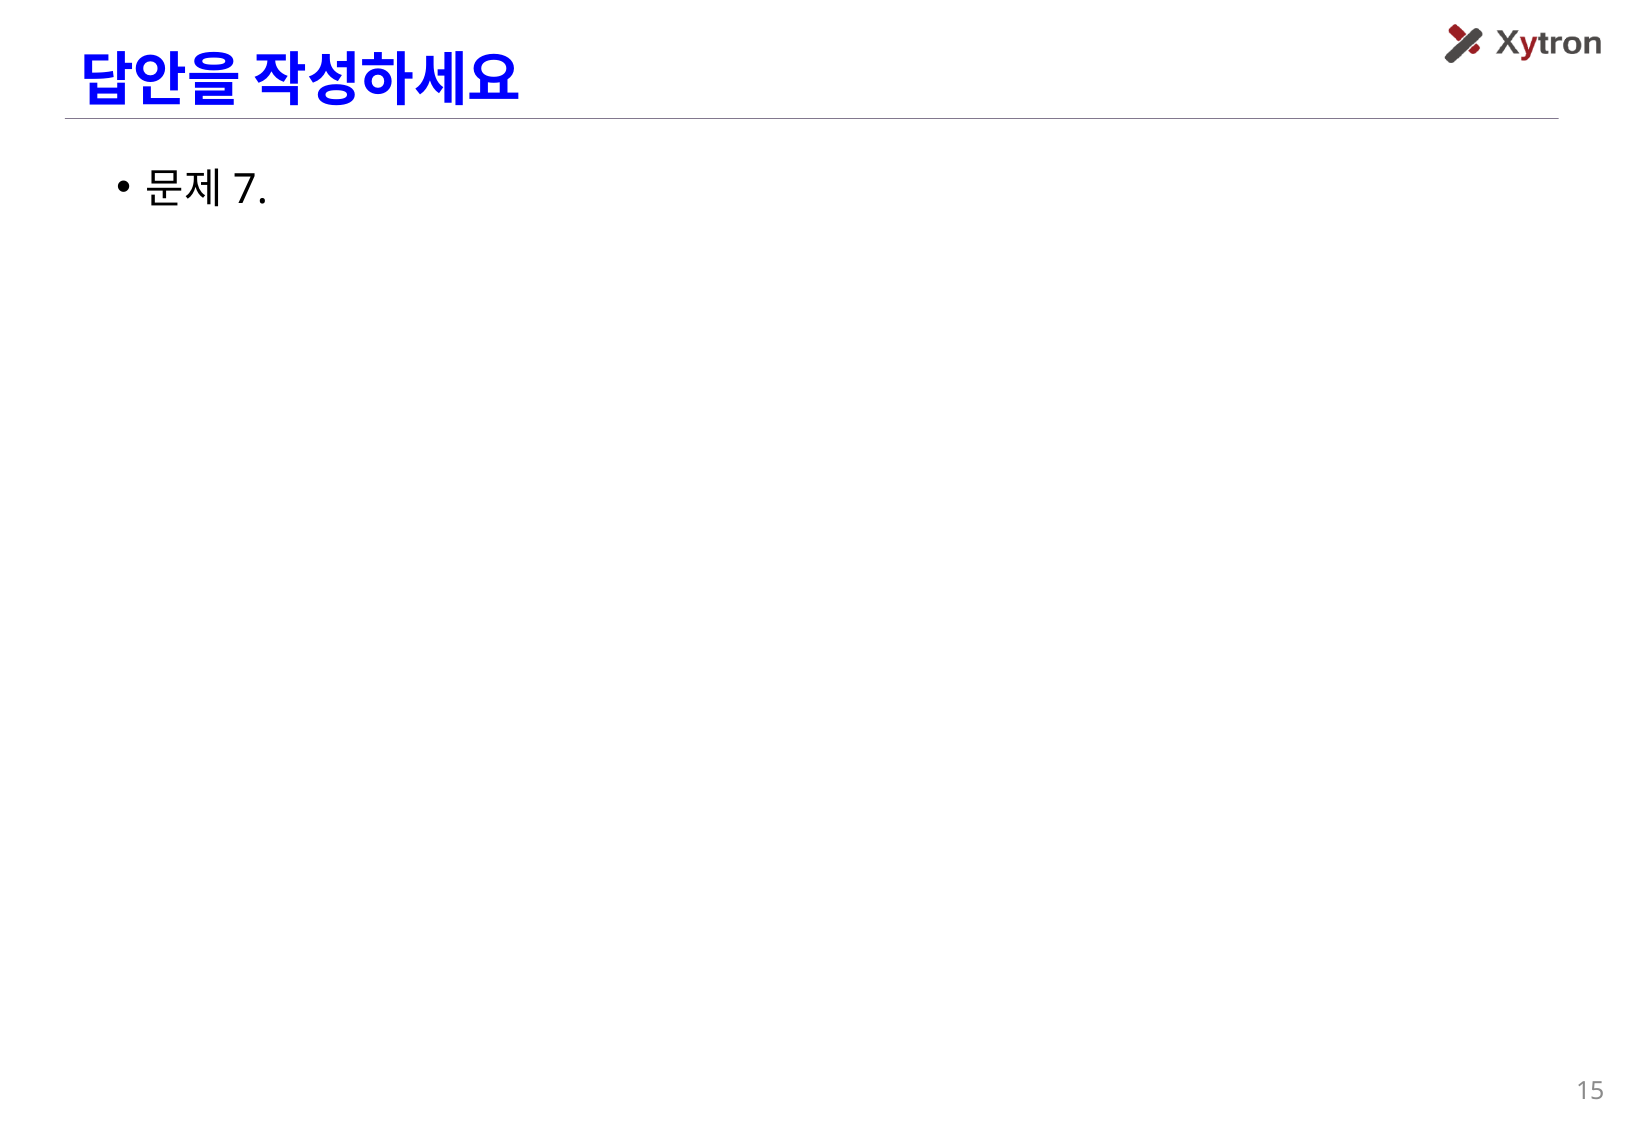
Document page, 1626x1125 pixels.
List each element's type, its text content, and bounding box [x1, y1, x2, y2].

text_box 답안을 작성하세요 [65, 27, 1558, 128]
picture [1444, 24, 1601, 63]
text_box 문제7. [101, 154, 1558, 1071]
text_box 15 [1240, 1061, 1620, 1122]
